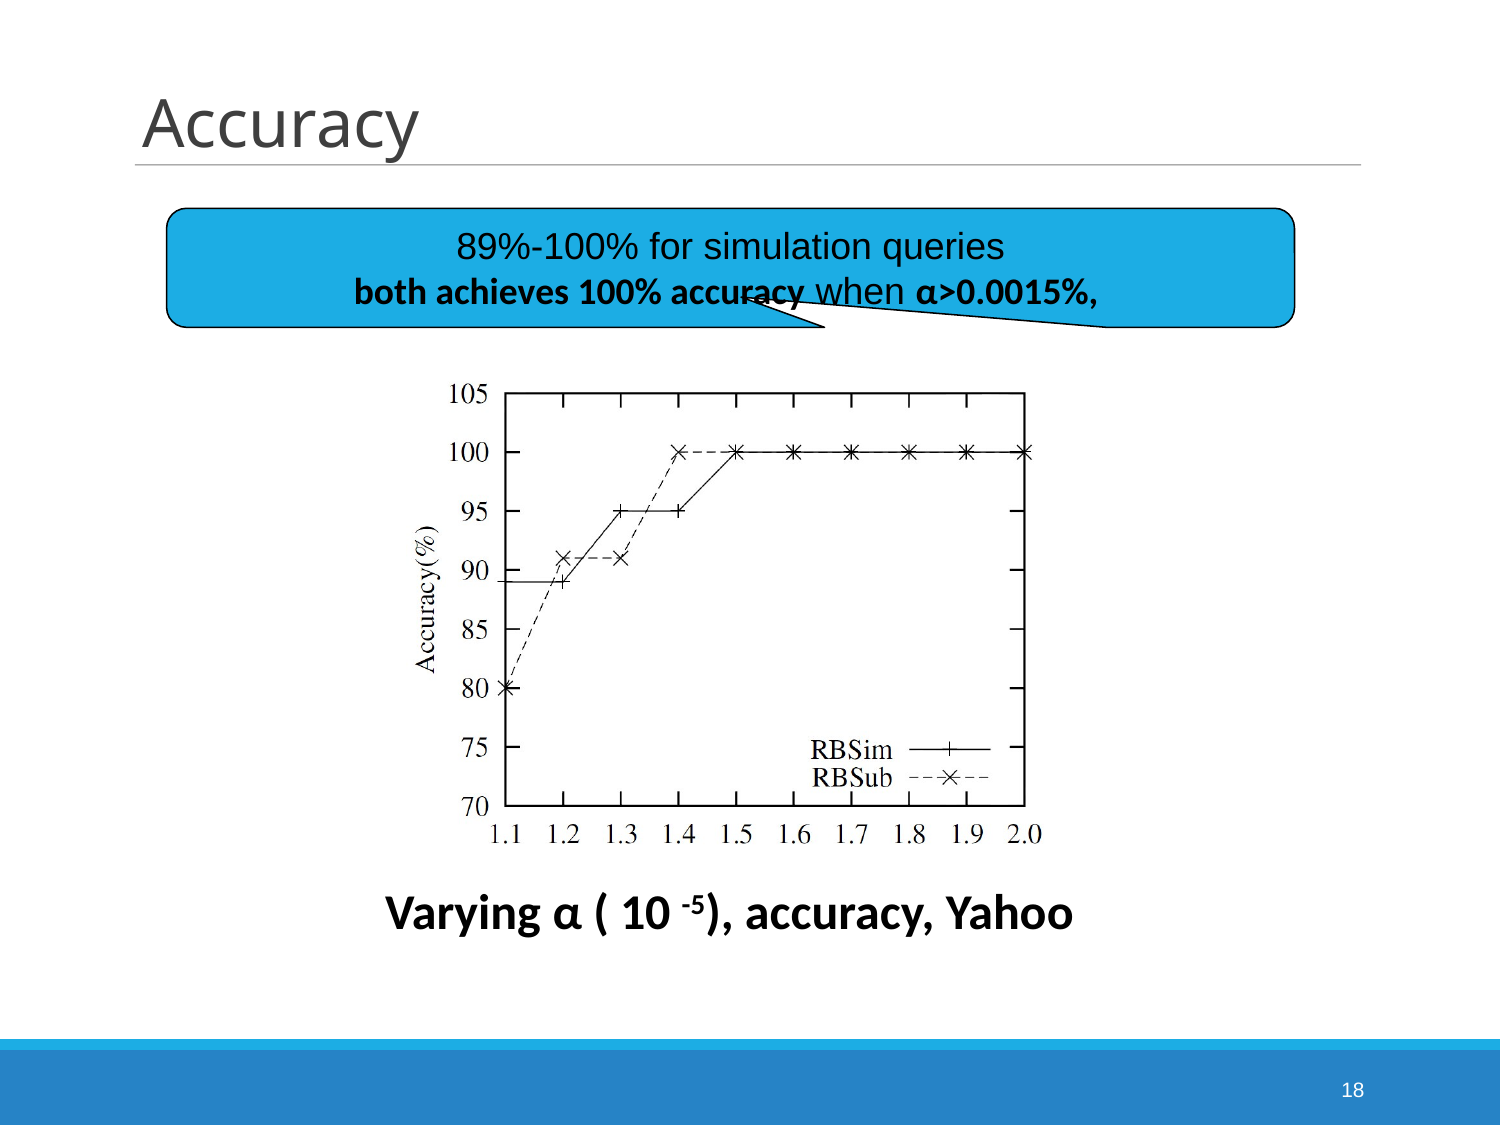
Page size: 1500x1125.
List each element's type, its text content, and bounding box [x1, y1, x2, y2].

slide_number 18 [1217, 1059, 1380, 1120]
text_box Varying α ( 10 -5), accuracy, Yahoo [370, 871, 1090, 947]
title Accuracy [127, 46, 1365, 169]
text_box 89%-100% for simulation queries both achieves 100% accuracy when α>0.0015%, [166, 208, 1295, 328]
picture [406, 371, 1045, 851]
